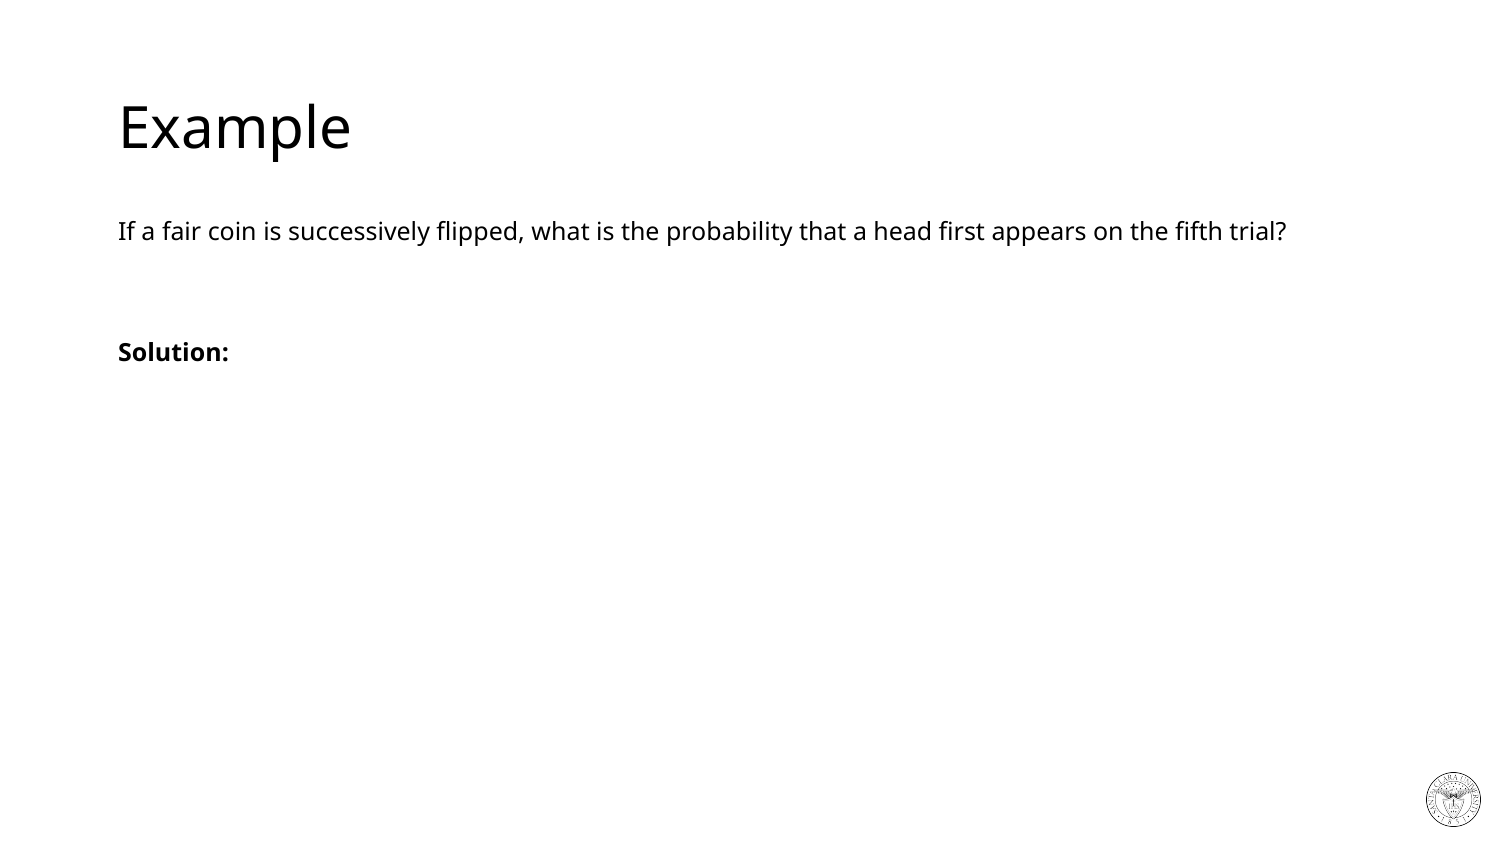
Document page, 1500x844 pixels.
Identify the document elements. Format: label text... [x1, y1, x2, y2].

title Example [103, 44, 1397, 169]
picture [1426, 772, 1481, 827]
